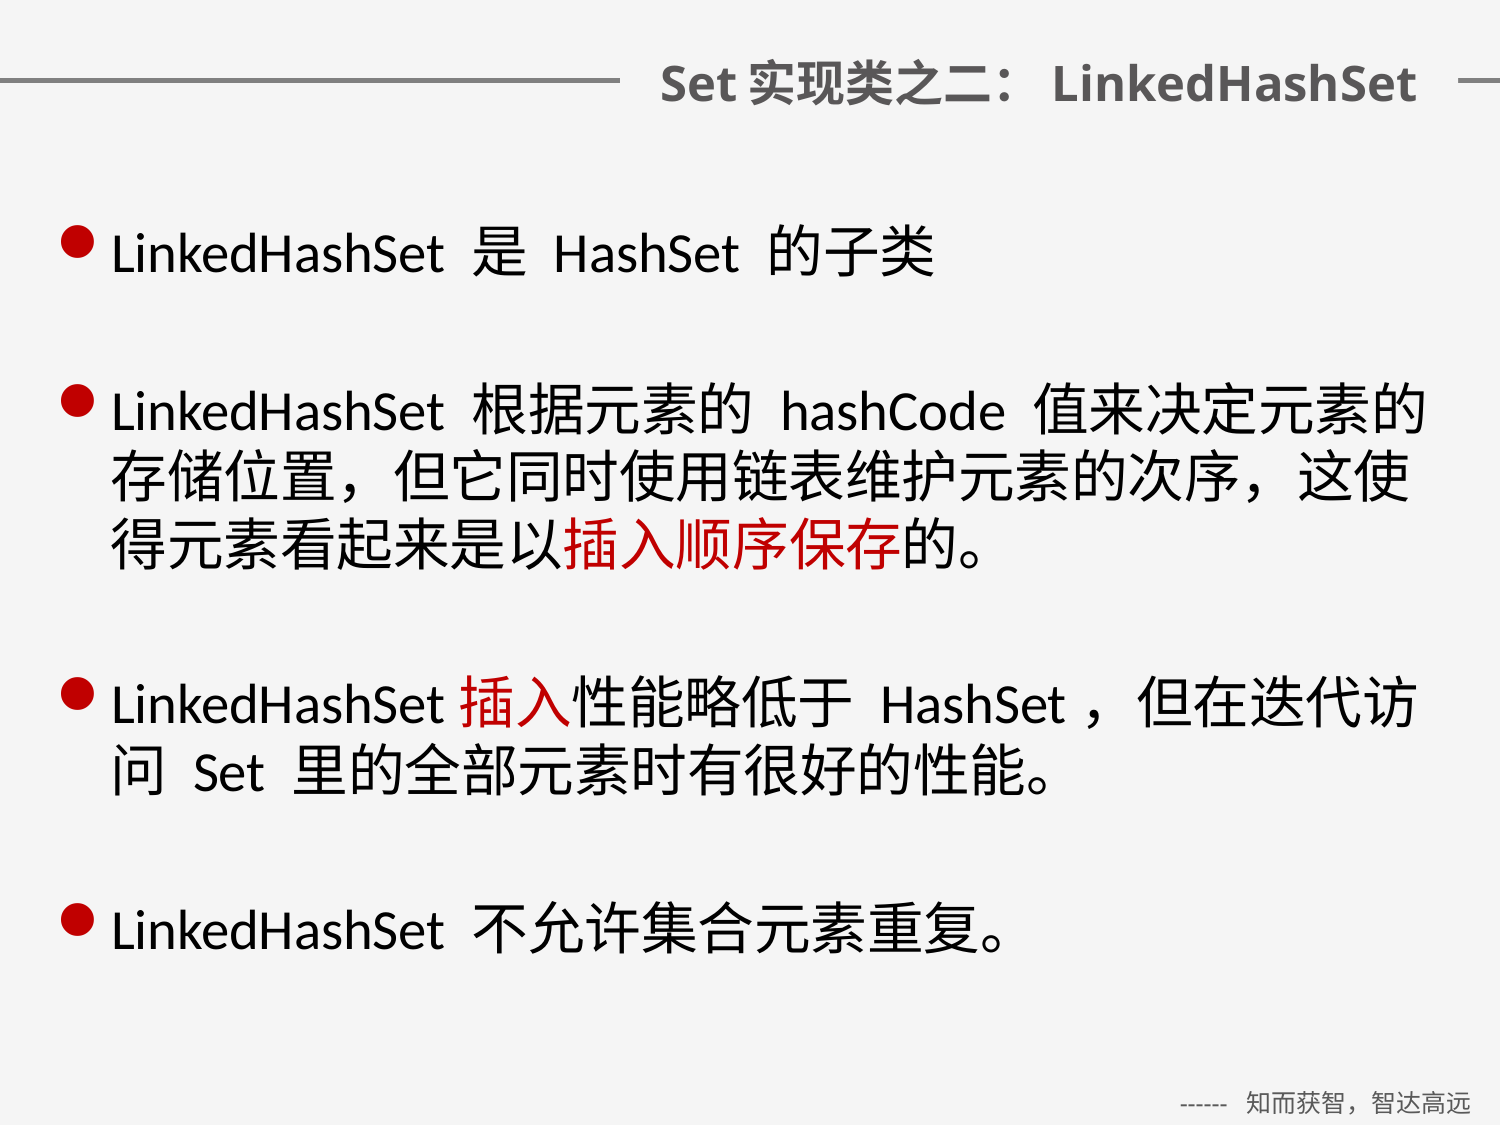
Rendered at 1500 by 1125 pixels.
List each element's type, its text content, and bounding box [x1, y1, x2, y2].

list LinkedHashSet 是 HashSet 的子类 LinkedHashSet 根据元素的 hashCode 值来决定元素的存储位置，但它同时使用链表维护元素的次序，这使得元素看起来是以插入顺序保存的。 LinkedHashSet插入性能略低于 HashSet，但在迭代访问 Set 里的全部元素时有很好的性能。 LinkedHashSet 不允许集合元素重复。 [41, 208, 1447, 976]
title Set实现类之二：LinkedHashSet [620, 39, 1459, 125]
